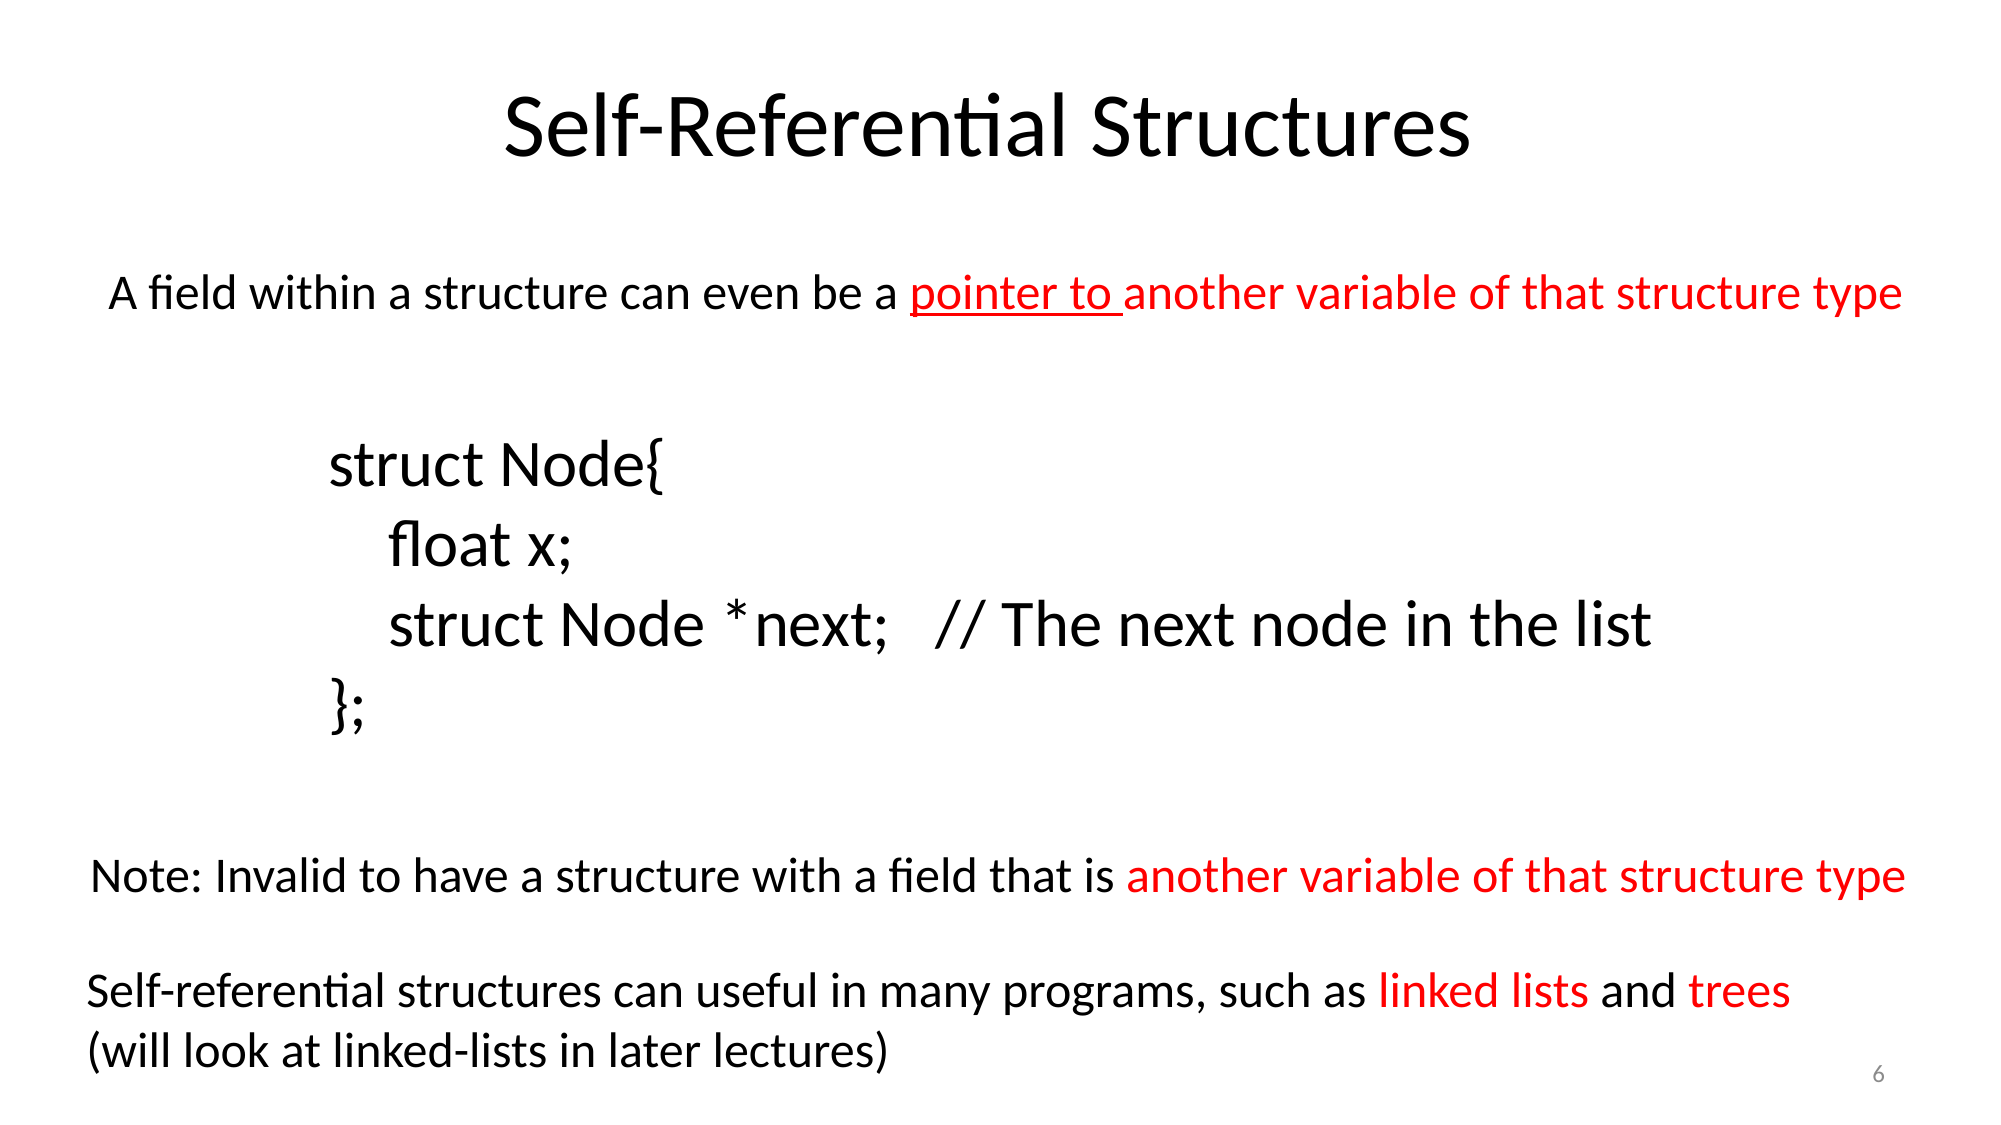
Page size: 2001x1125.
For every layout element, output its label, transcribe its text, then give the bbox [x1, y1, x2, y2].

title Self-Referential Structures [313, 26, 1664, 214]
text_box A field within a structure can even be a pointer to another variable of that structure type [93, 251, 1919, 327]
text_box Note: Invalid to have a structure with a field that is another variable of that structure type [75, 835, 1923, 910]
slide_number 6 [1433, 1042, 1900, 1103]
text_box struct Node{ float x; struct Node *next; // The next node in the list }; [313, 412, 1738, 747]
text_box Self-referential structures can useful in many programs, such as linked lists and trees (will look at linked-lists in later lectures) [71, 950, 1889, 1085]
